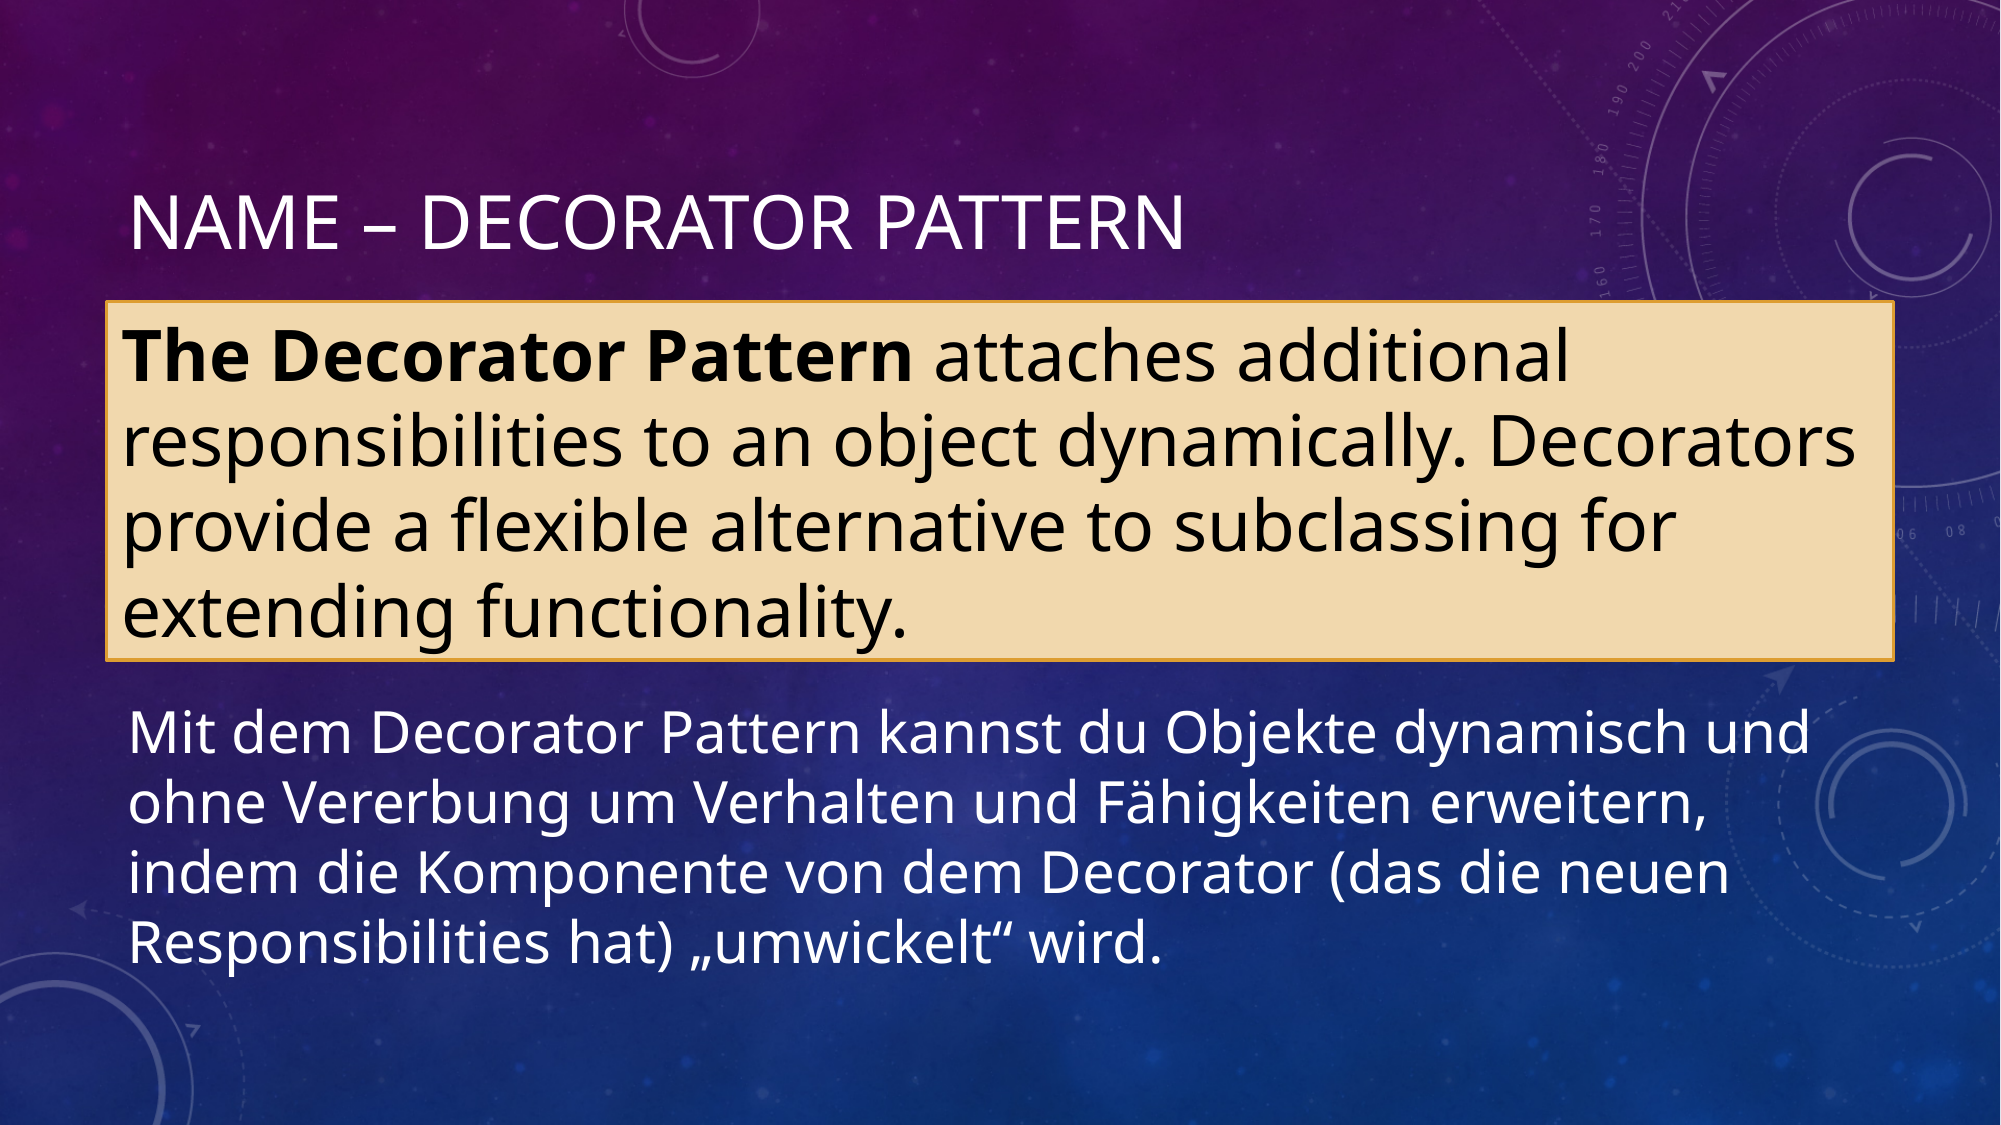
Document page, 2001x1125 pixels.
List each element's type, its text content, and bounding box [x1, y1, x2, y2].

list The Decorator Pattern attaches additional responsibilities to an object dynamically. Decorators provide a flexible alternative to subclassing for extending functionality. [105, 300, 1895, 662]
title Name – Decorator Pattern [112, 99, 1775, 300]
picture [0, 0, 2001, 1125]
text_box Mit dem Decorator Pattern kannst du Objekte dynamisch und ohne Vererbung um Verhalten und Fähigkeiten erweitern, indem die Komponente von dem Decorator (das die neuen Responsibilities hat) „umwickelt“ wird. [112, 687, 1894, 983]
